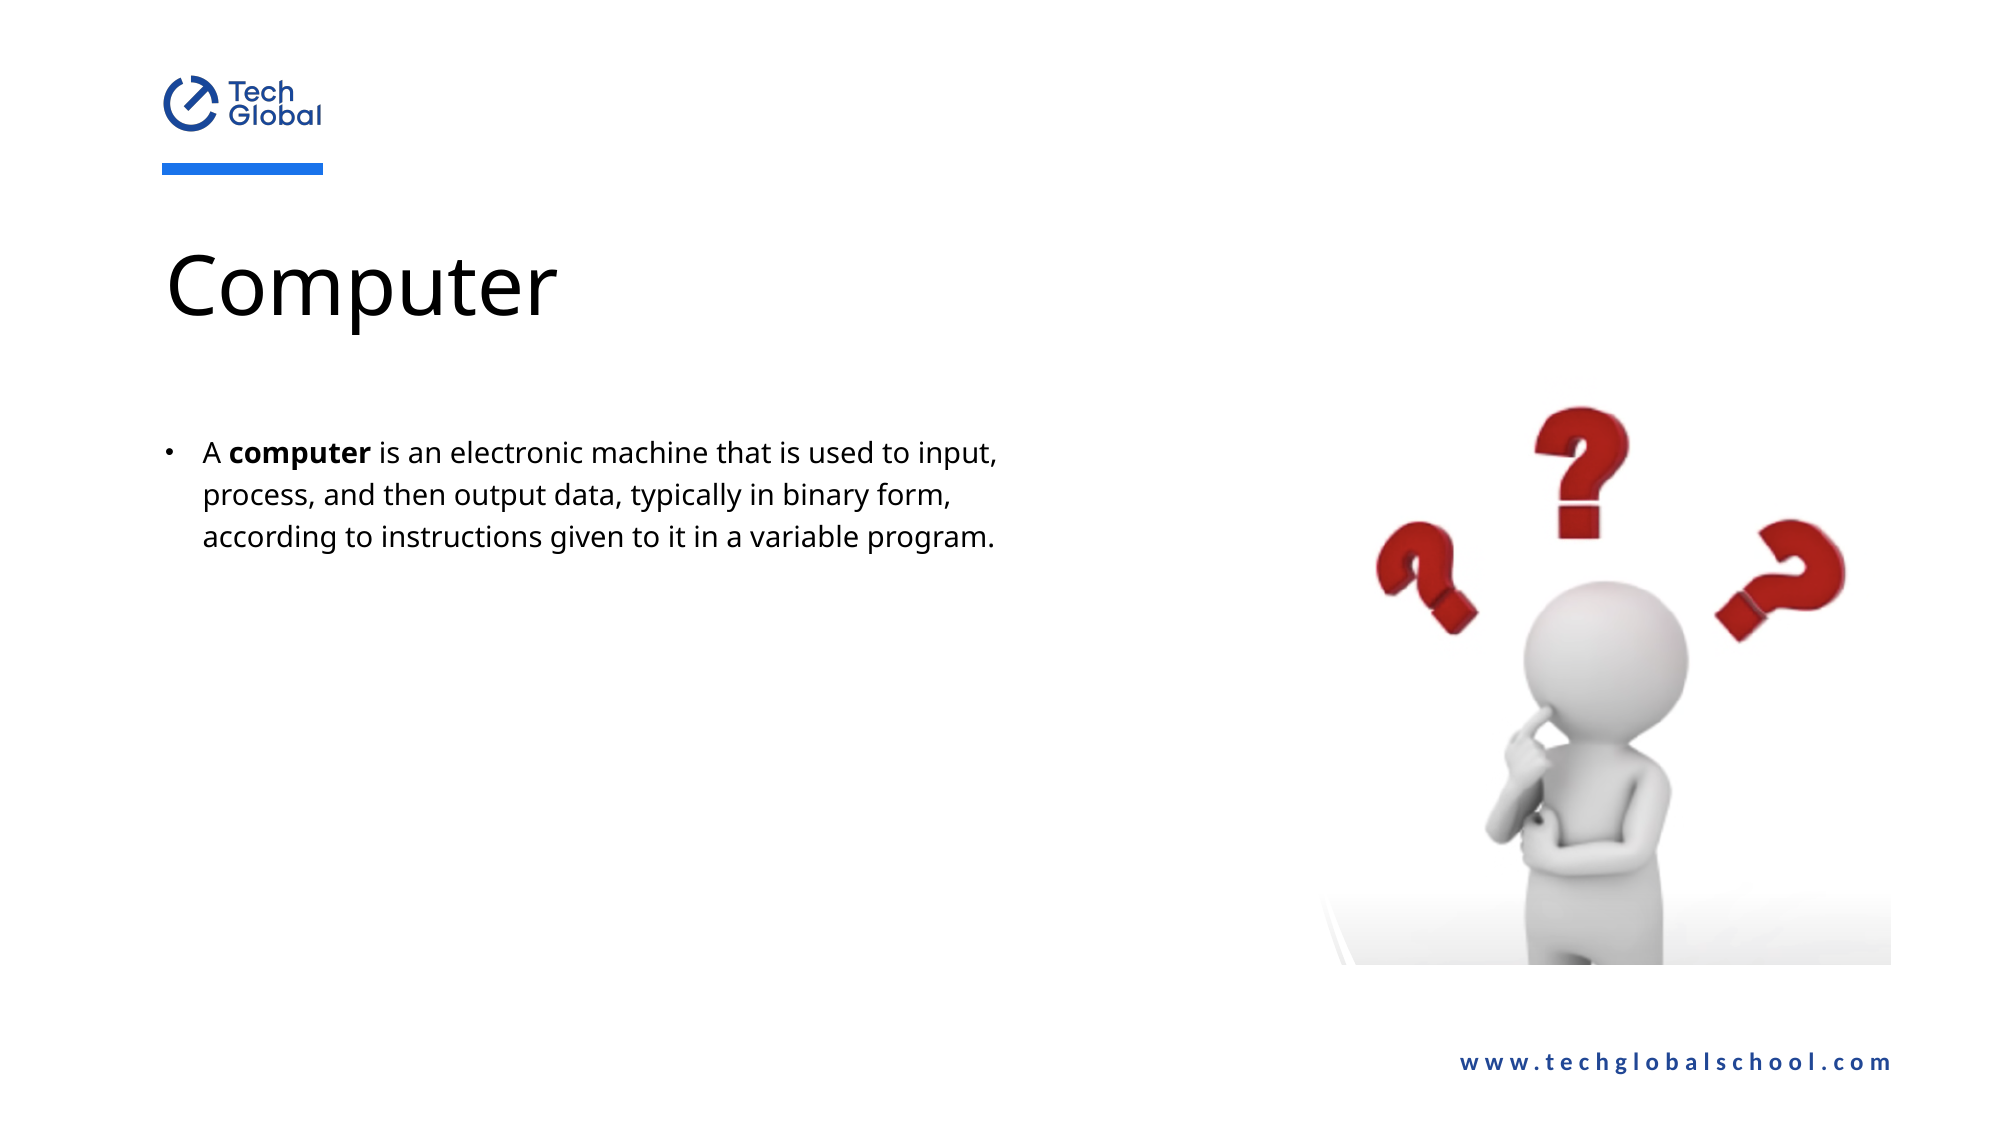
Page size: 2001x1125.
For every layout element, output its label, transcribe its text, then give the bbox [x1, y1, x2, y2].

list A computer is an electronic machine that is used to input, process, and then output data, typically in binary form, according to instructions given to it in a variable program. [150, 419, 1095, 975]
picture [149, 66, 334, 141]
slide_number www.techglobalschool.com [1444, 1020, 1915, 1101]
title Computer [150, 224, 1891, 420]
picture [1293, 369, 1891, 965]
